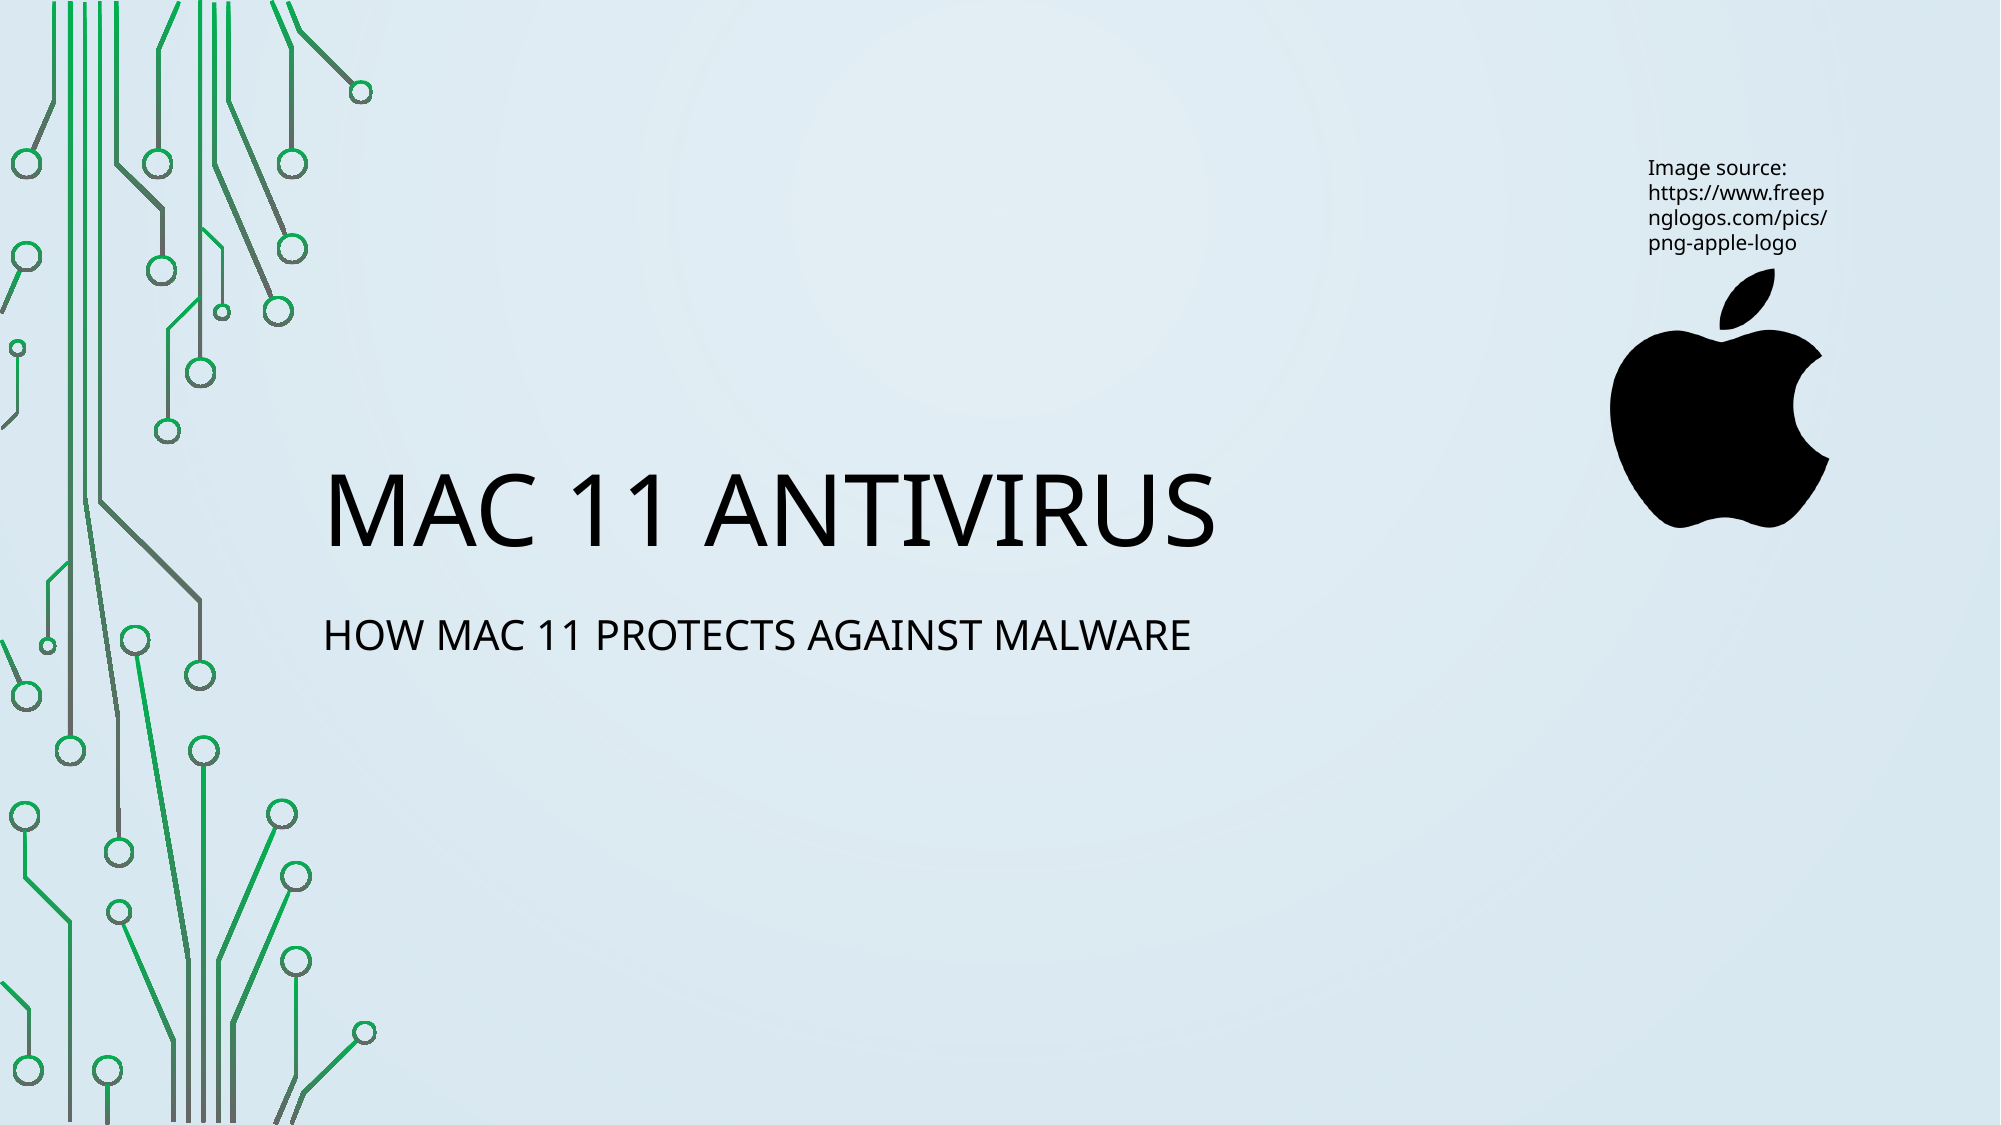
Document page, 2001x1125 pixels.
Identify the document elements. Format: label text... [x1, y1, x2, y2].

title Mac 11 Antivirus [307, 184, 1750, 576]
subtitle How mac 11 Protects Against Malware [307, 590, 1750, 863]
text_box Image source: https://www.freepnglogos.com/pics/png-apple-logo [1633, 147, 1846, 262]
picture [1583, 262, 1856, 535]
